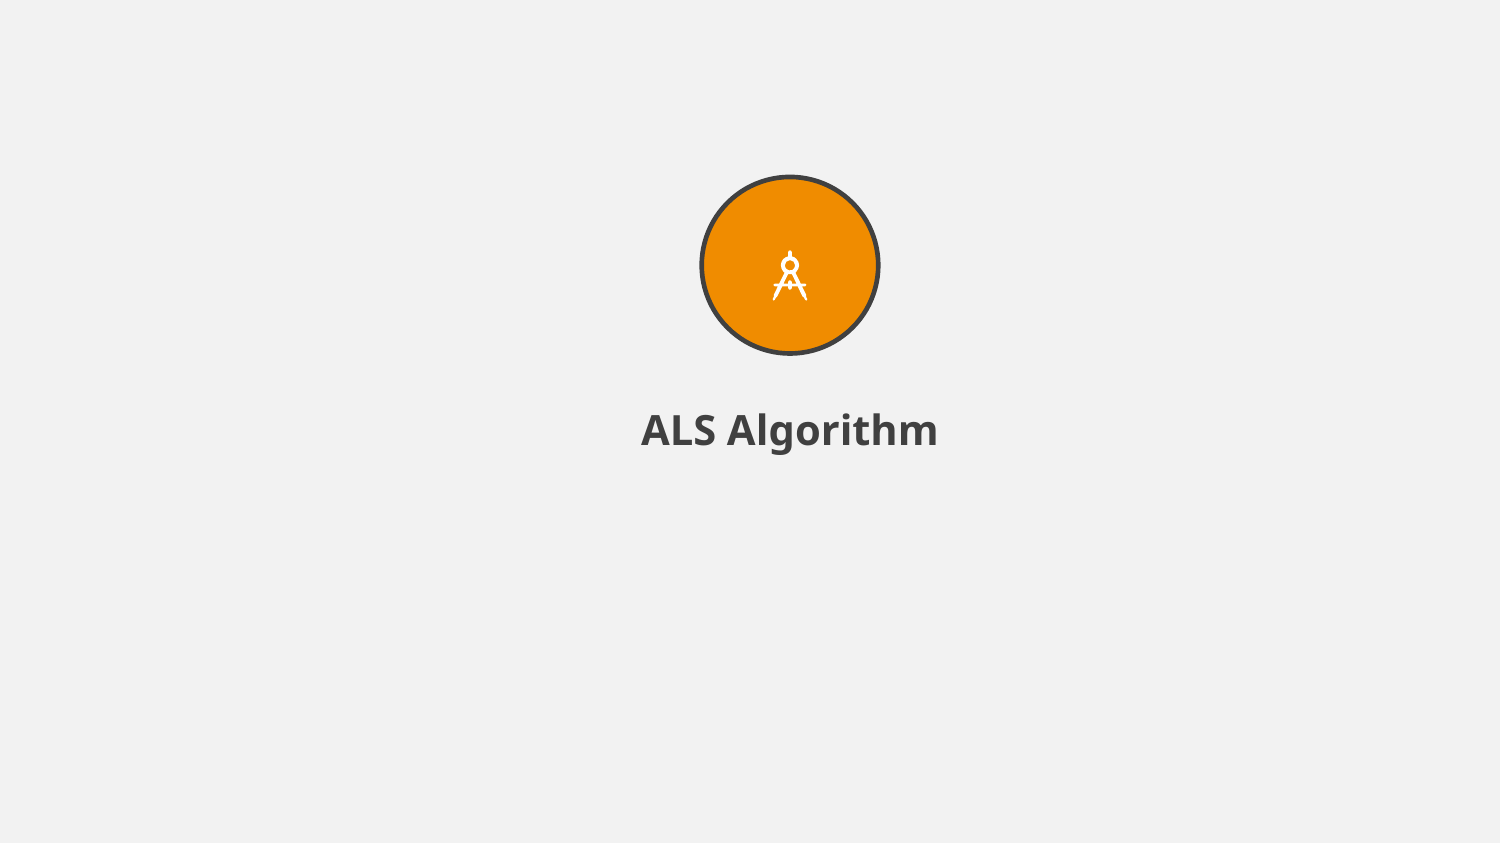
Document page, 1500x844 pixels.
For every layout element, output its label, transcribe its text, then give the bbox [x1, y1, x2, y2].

text_box [772, 250, 808, 301]
text_box [699, 174, 881, 346]
text_box ALS Algorithm [553, 346, 1027, 462]
